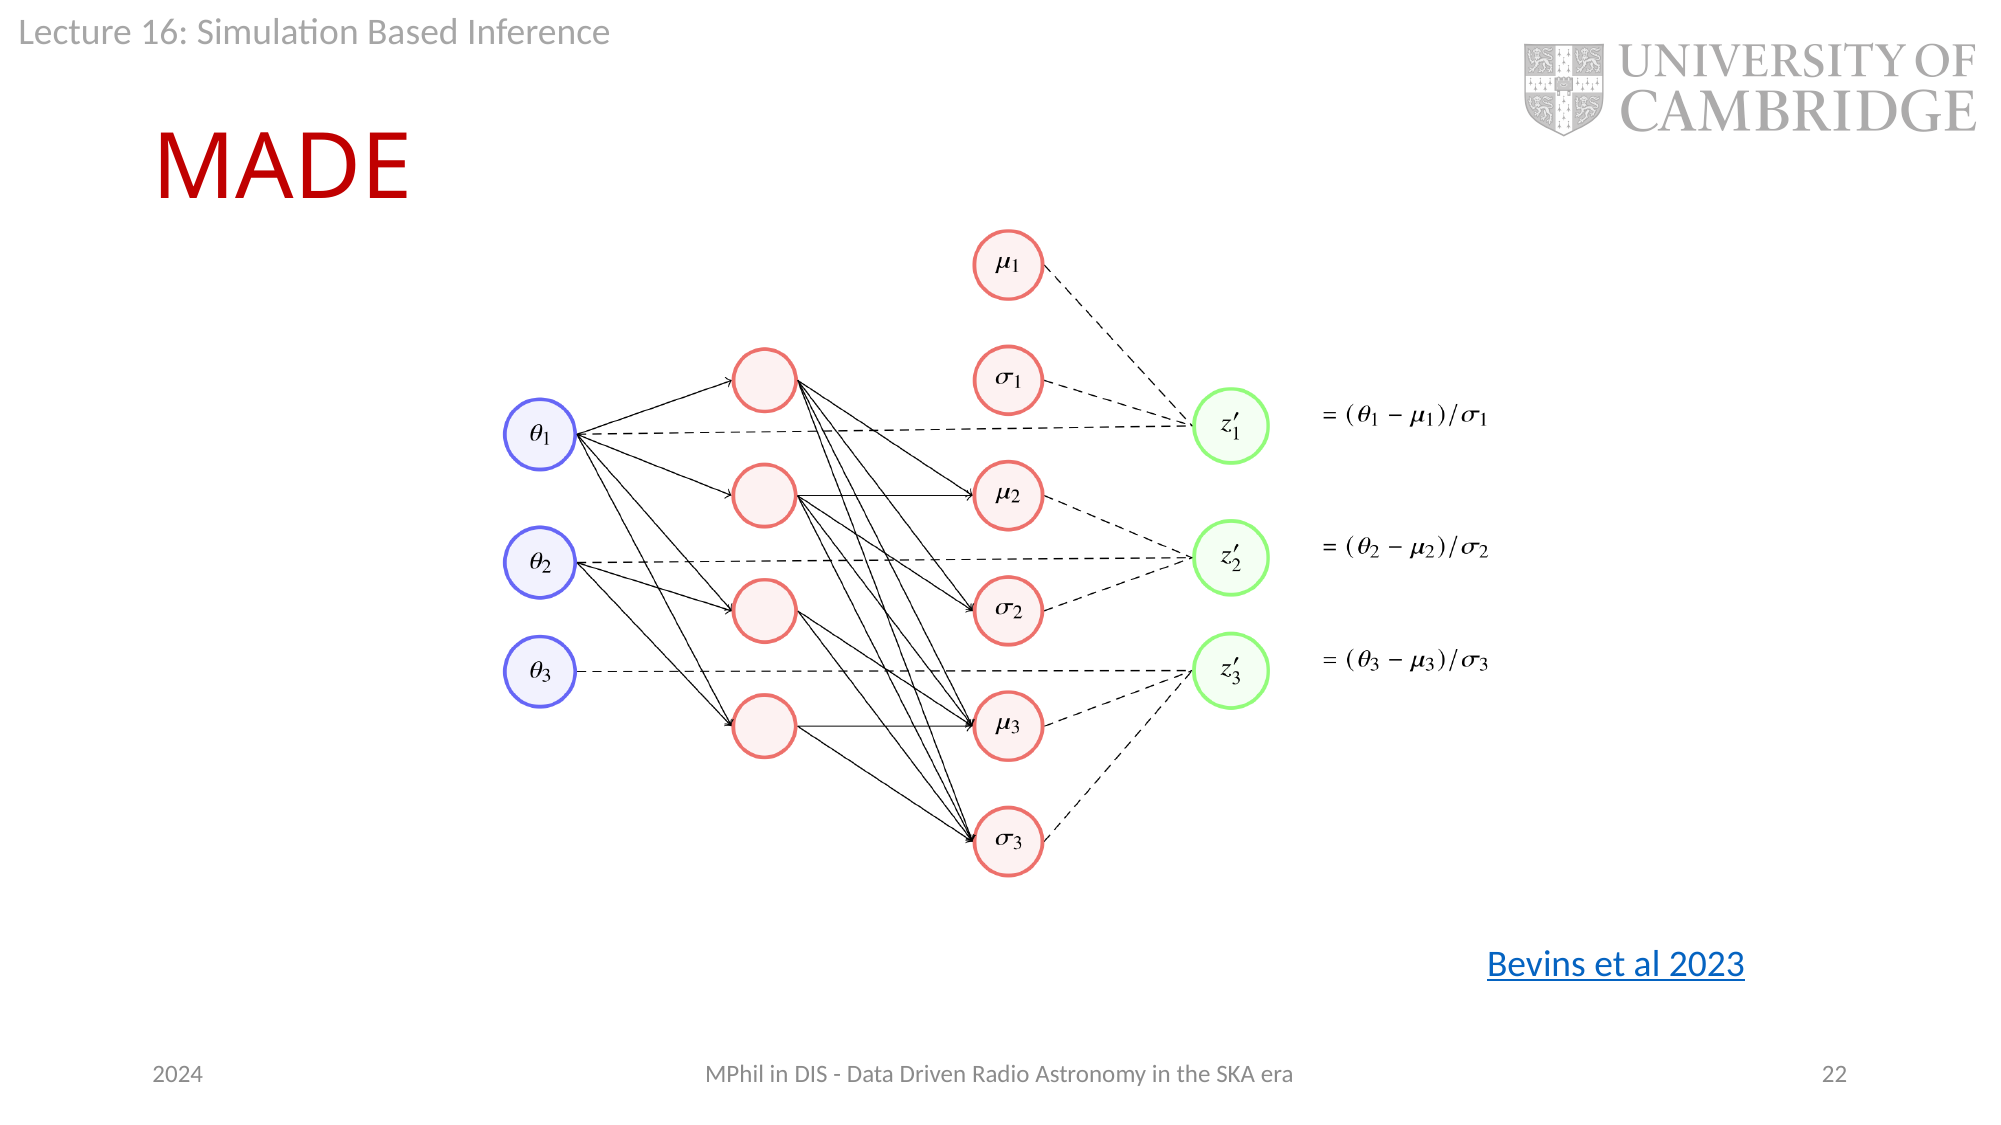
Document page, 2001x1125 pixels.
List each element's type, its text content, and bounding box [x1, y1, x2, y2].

footer MPhil in DIS - Data Driven Radio Astronomy in the SKA era [662, 1042, 1338, 1103]
text_box Bevins et al 2023 [1472, 931, 1761, 991]
slide_number 22 [1412, 1042, 1863, 1103]
slide_number 2024 [137, 1042, 588, 1103]
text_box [486, 196, 1514, 932]
title MADE [137, 59, 1863, 278]
